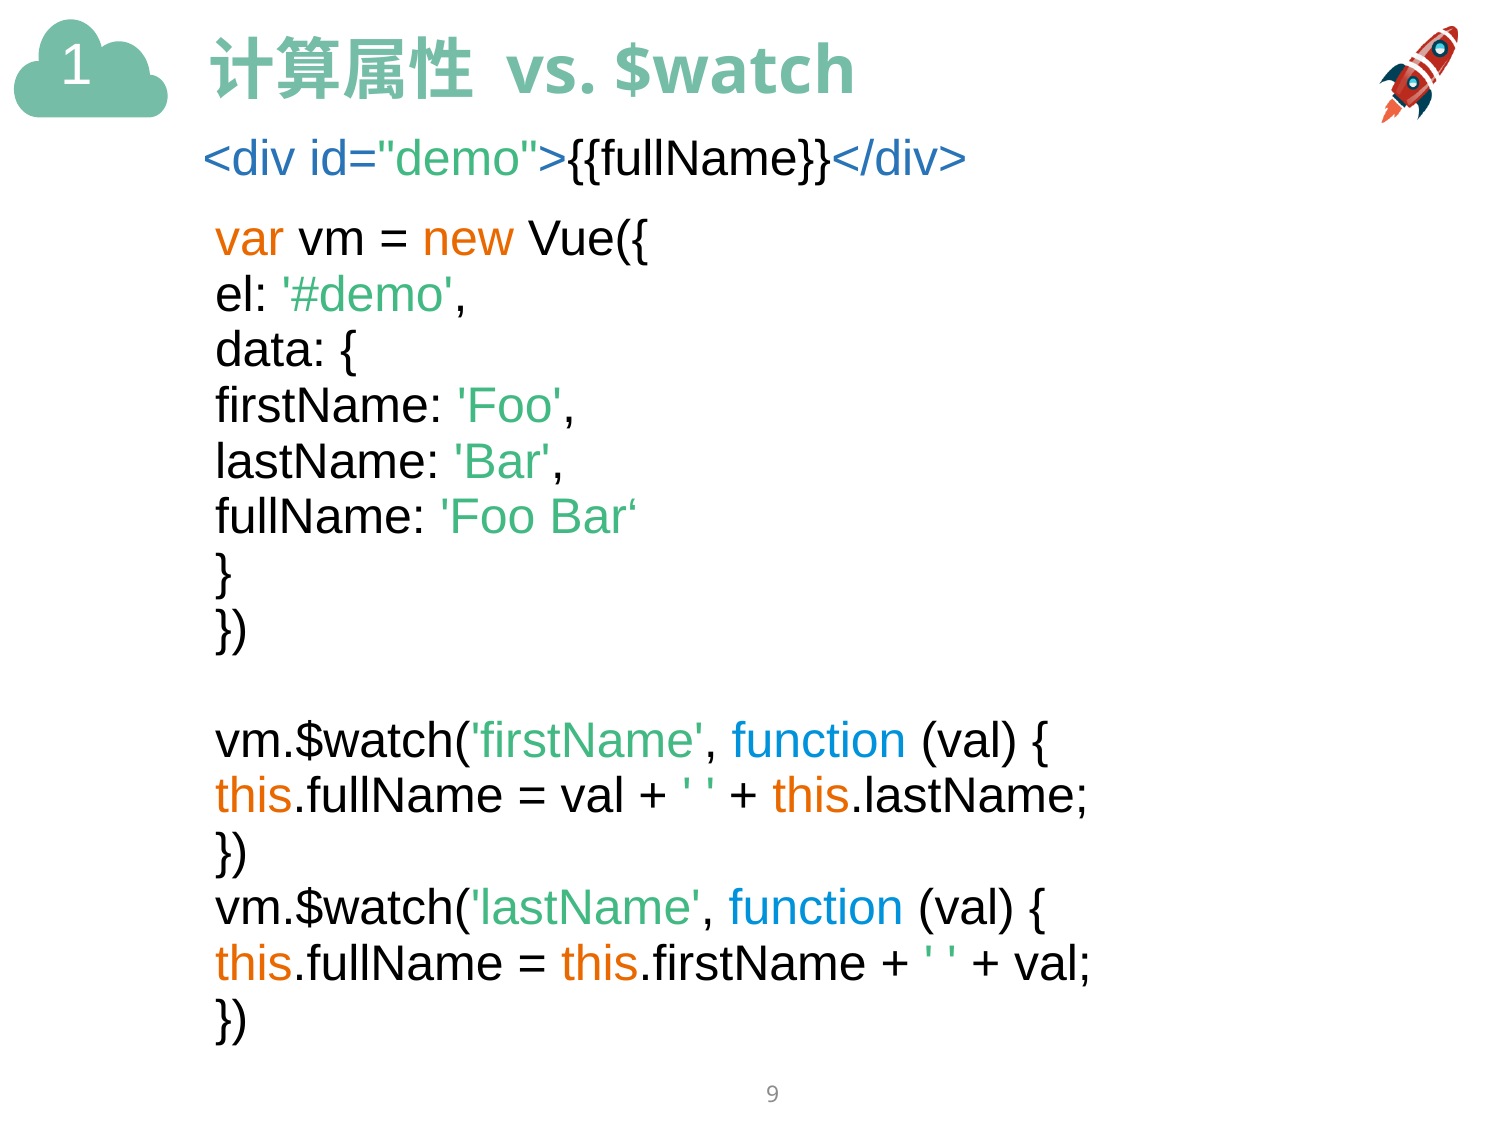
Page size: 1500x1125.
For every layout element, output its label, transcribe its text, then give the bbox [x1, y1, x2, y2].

slide_number 9 [712, 1064, 833, 1125]
picture [1379, 26, 1458, 123]
title 计算属性 vs. $watch [193, 17, 1355, 127]
table_header var vm = new Vue({ el: '#demo', data: { firstName: 'Foo', lastName: 'Bar', fullName: 'Foo Bar‘ } }) vm.$watch('firstName', function (val) { this.fullName = val + ' ' + this.lastName; }) vm.$watch('lastName', function (val) { this.fullName = this.firstName + ' ' + val; }) [200, 197, 1145, 1059]
table_header <div id="demo">{{fullName}}</div> [188, 123, 1088, 194]
